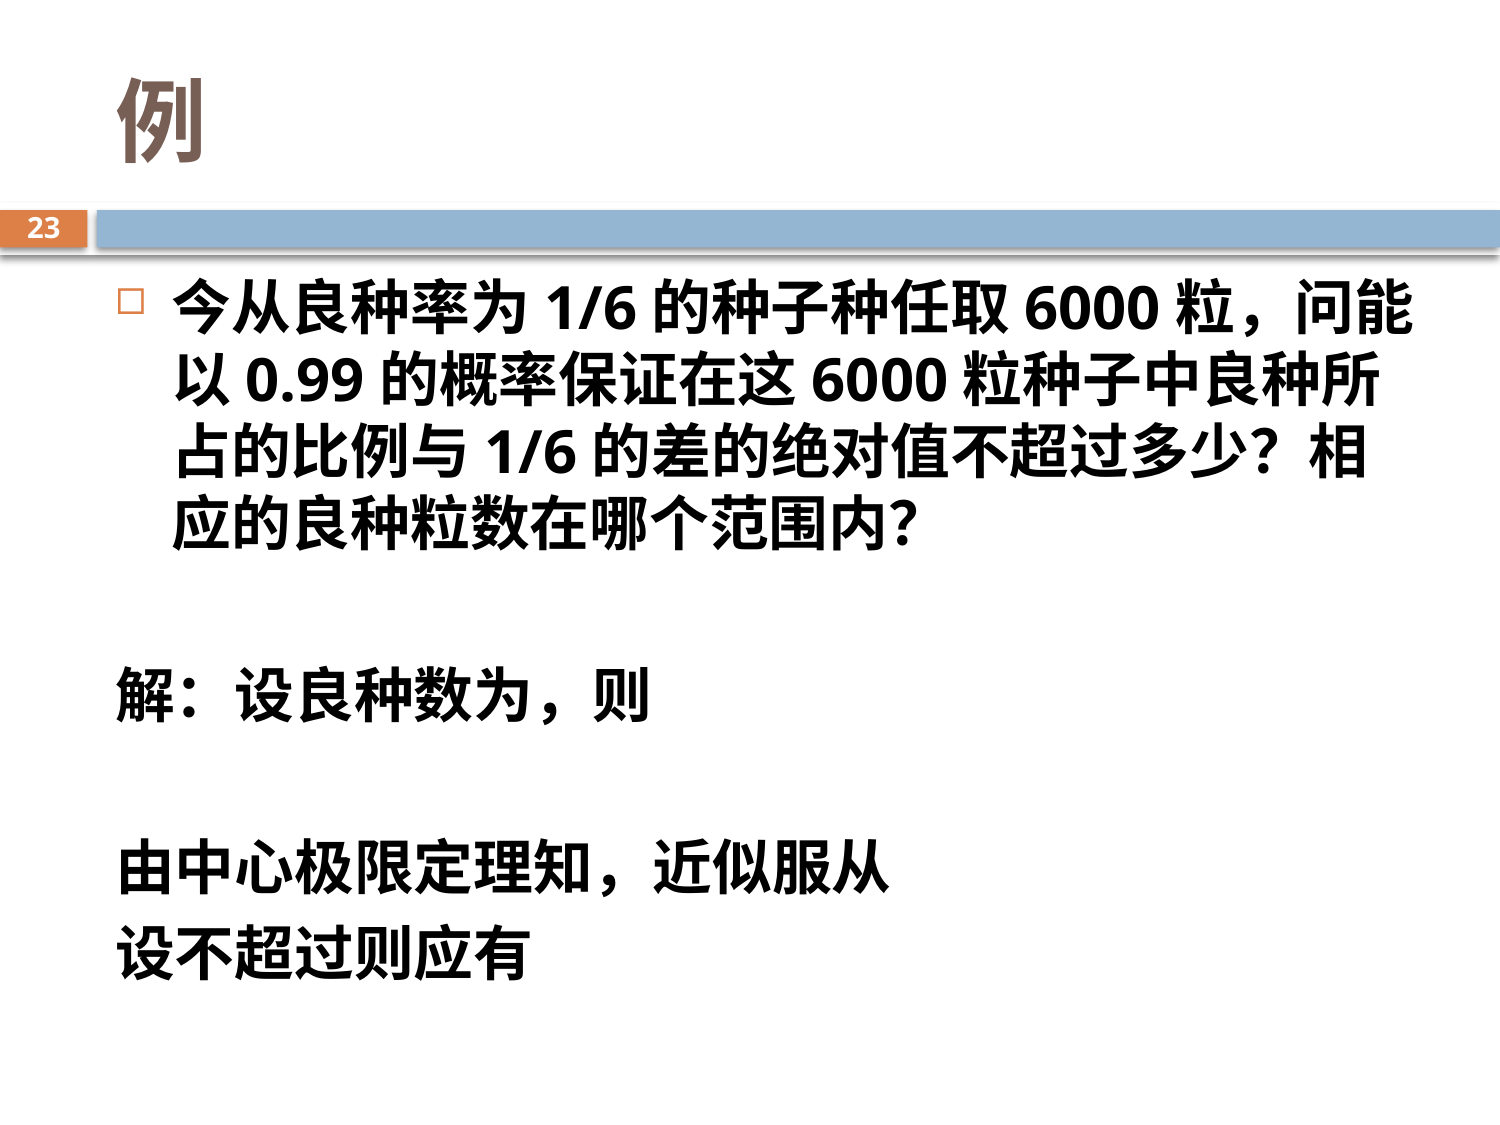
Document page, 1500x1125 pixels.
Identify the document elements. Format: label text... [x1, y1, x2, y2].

title 例 [100, 37, 1438, 200]
slide_number 23 [0, 208, 88, 249]
